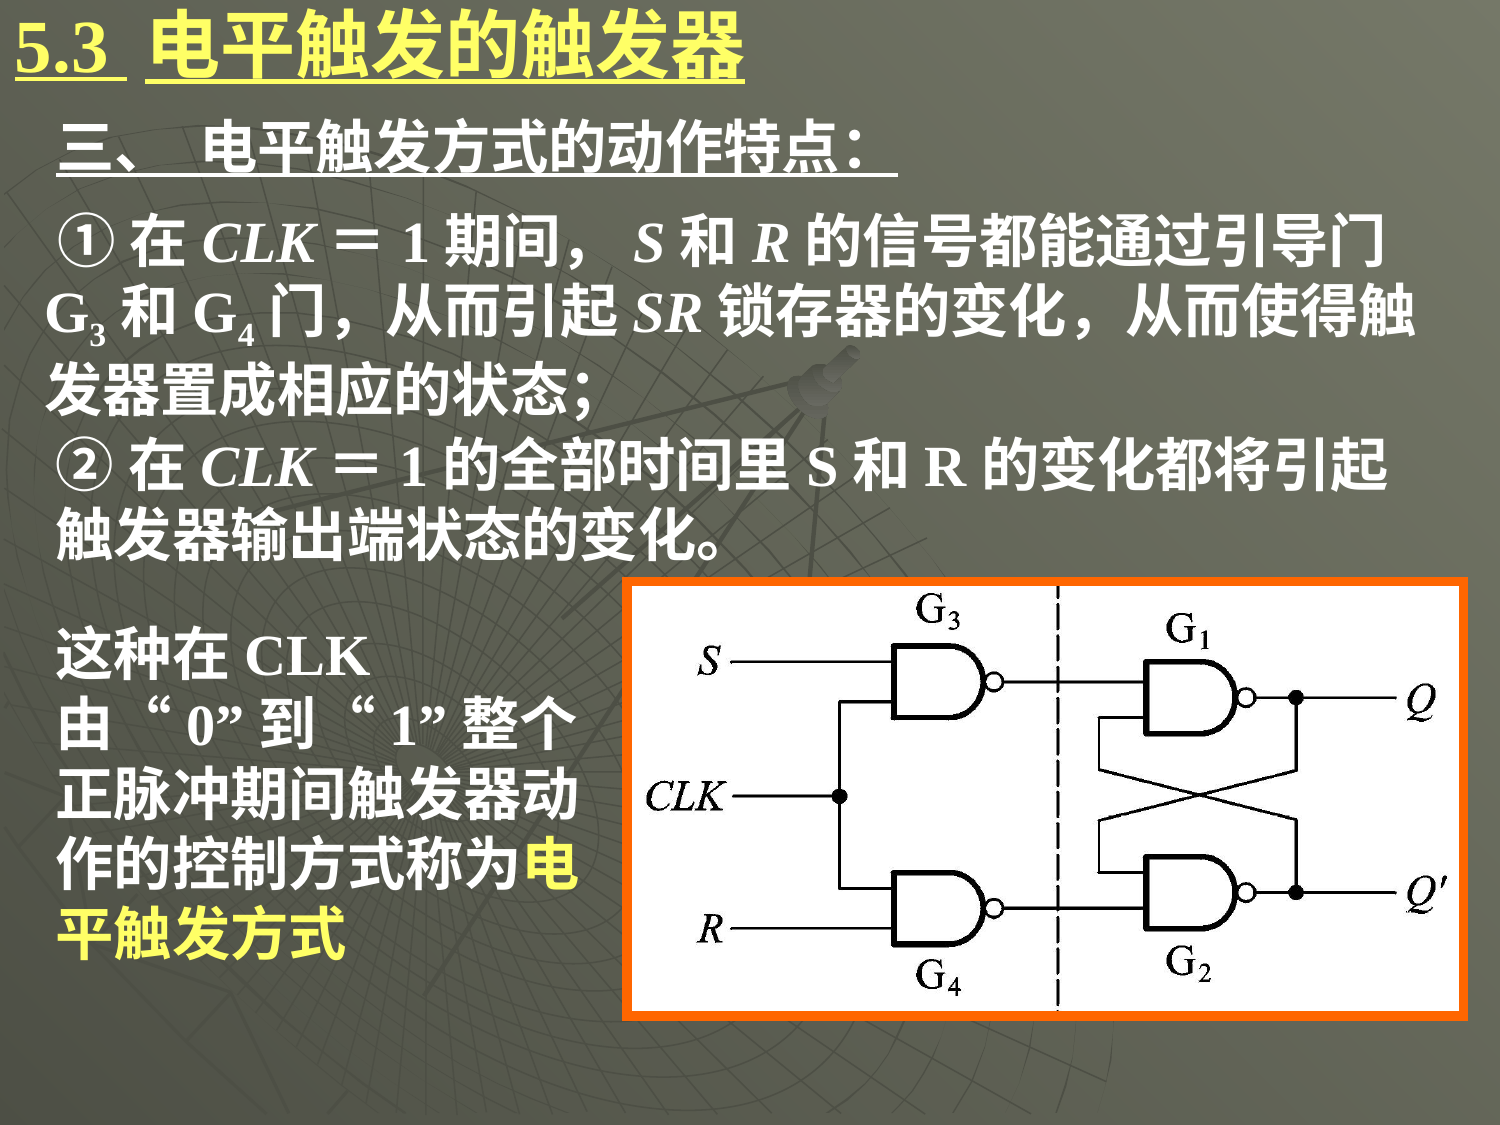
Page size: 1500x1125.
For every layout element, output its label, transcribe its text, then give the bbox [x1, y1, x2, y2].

text_box 5.3 电平触发的触发器 [0, 0, 815, 86]
text_box ①在CLK＝1期间，S和R的信号都能通过引导门G3和G4门，从而引起SR锁存器的变化，从而使得触发器置成相应的状态； [29, 196, 1459, 431]
title 三、 电平触发方式的动作特点： [41, 90, 1117, 196]
text_box ②在CLK＝1的全部时间里S和R的变化都将引起触发器输出端状态的变化。 [41, 420, 1459, 576]
text_box 这种在CLK由“0”到“1”整个正脉冲期间触发器动作的控制方式称为电平触发方式 [41, 609, 597, 975]
picture [631, 585, 1460, 1012]
